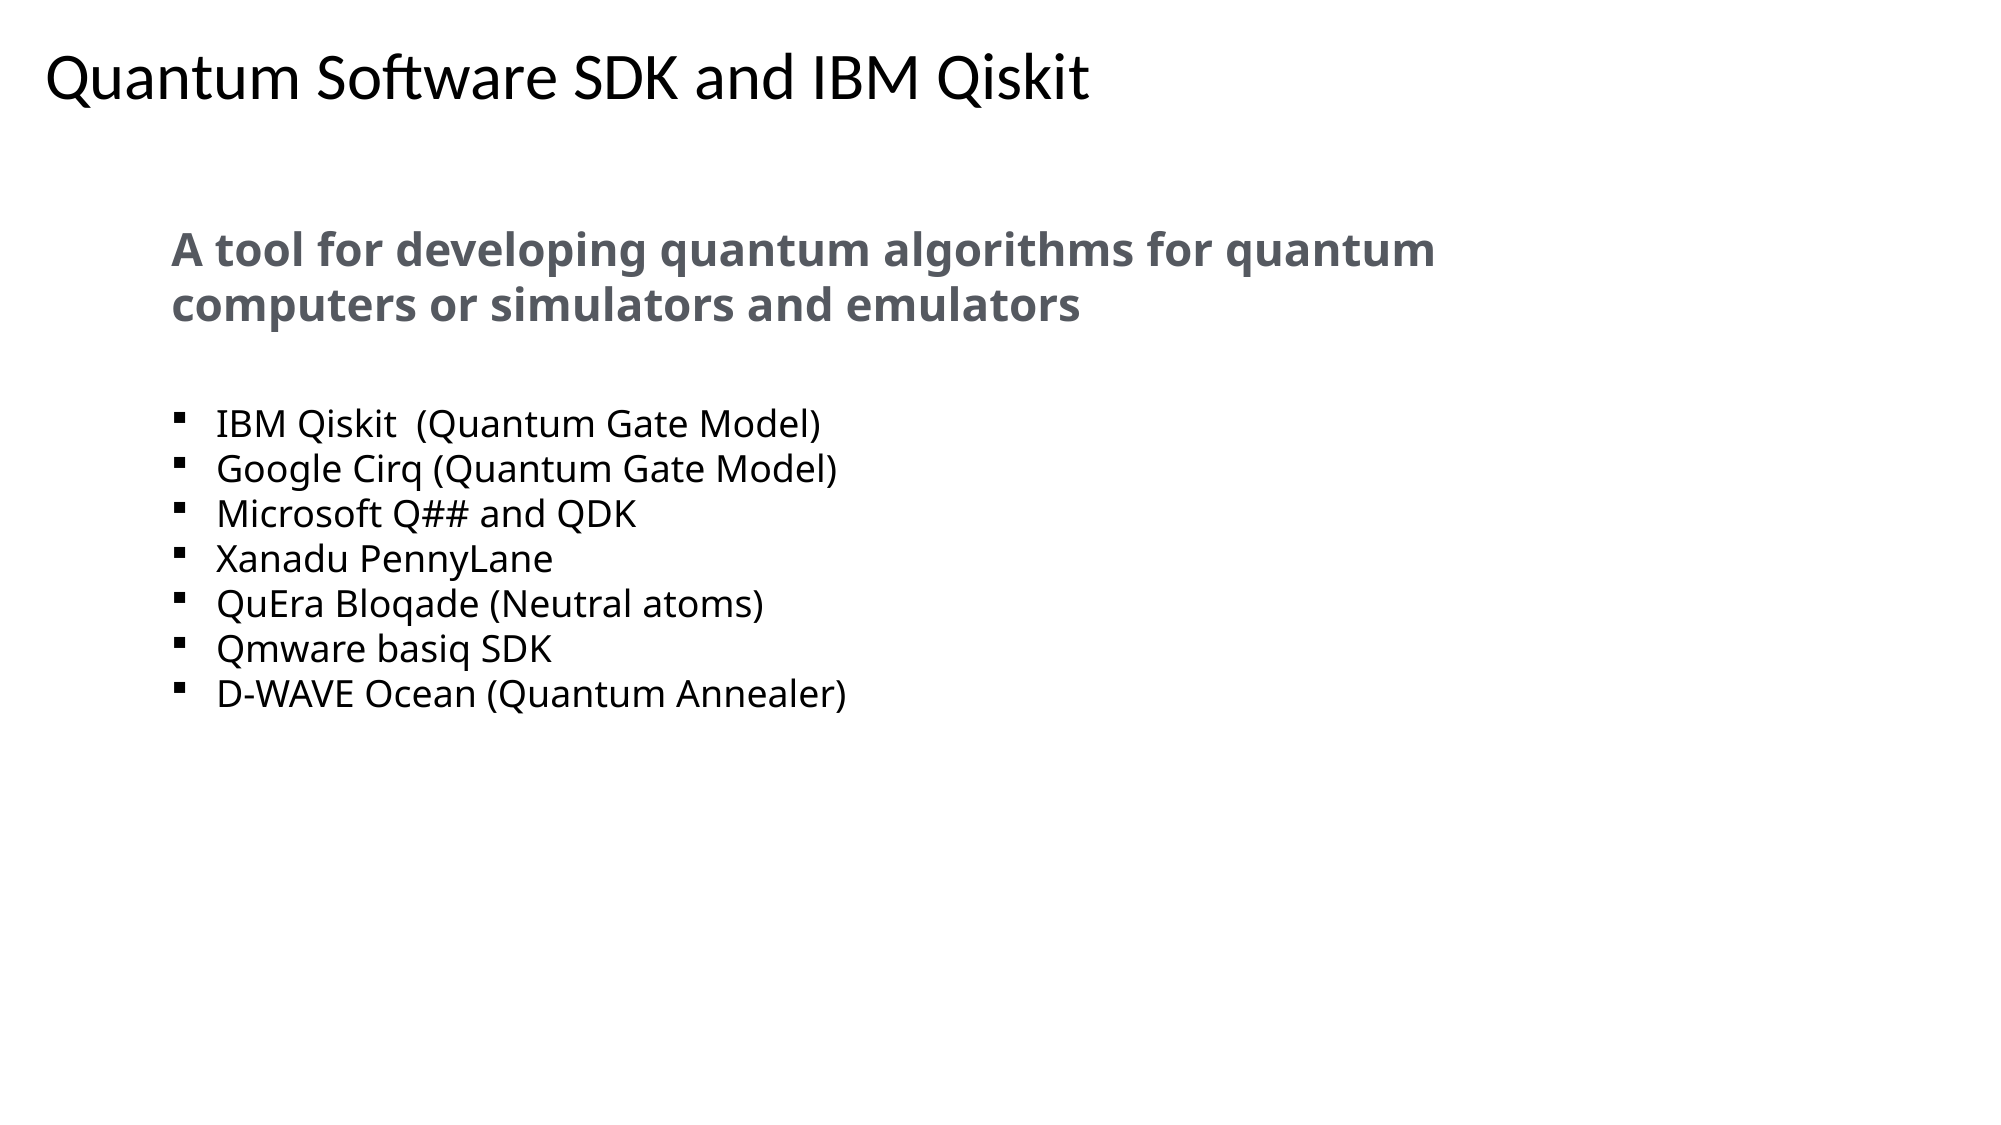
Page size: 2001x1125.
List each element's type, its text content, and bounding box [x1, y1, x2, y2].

text_box A tool for developing quantum algorithms for quantum computers or simulators and emulators [171, 220, 1676, 331]
title Quantum Software SDK and IBM Qiskit [45, 33, 1490, 115]
text_box IBM Qiskit (Quantum Gate Model) Google Cirq (Quantum Gate Model) Microsoft Q## and QDK Xanadu PennyLane QuEra Bloqade (Neutral atoms) Qmware basiq SDK D-WAVE Ocean (Quantum Annealer) [171, 399, 2000, 1050]
